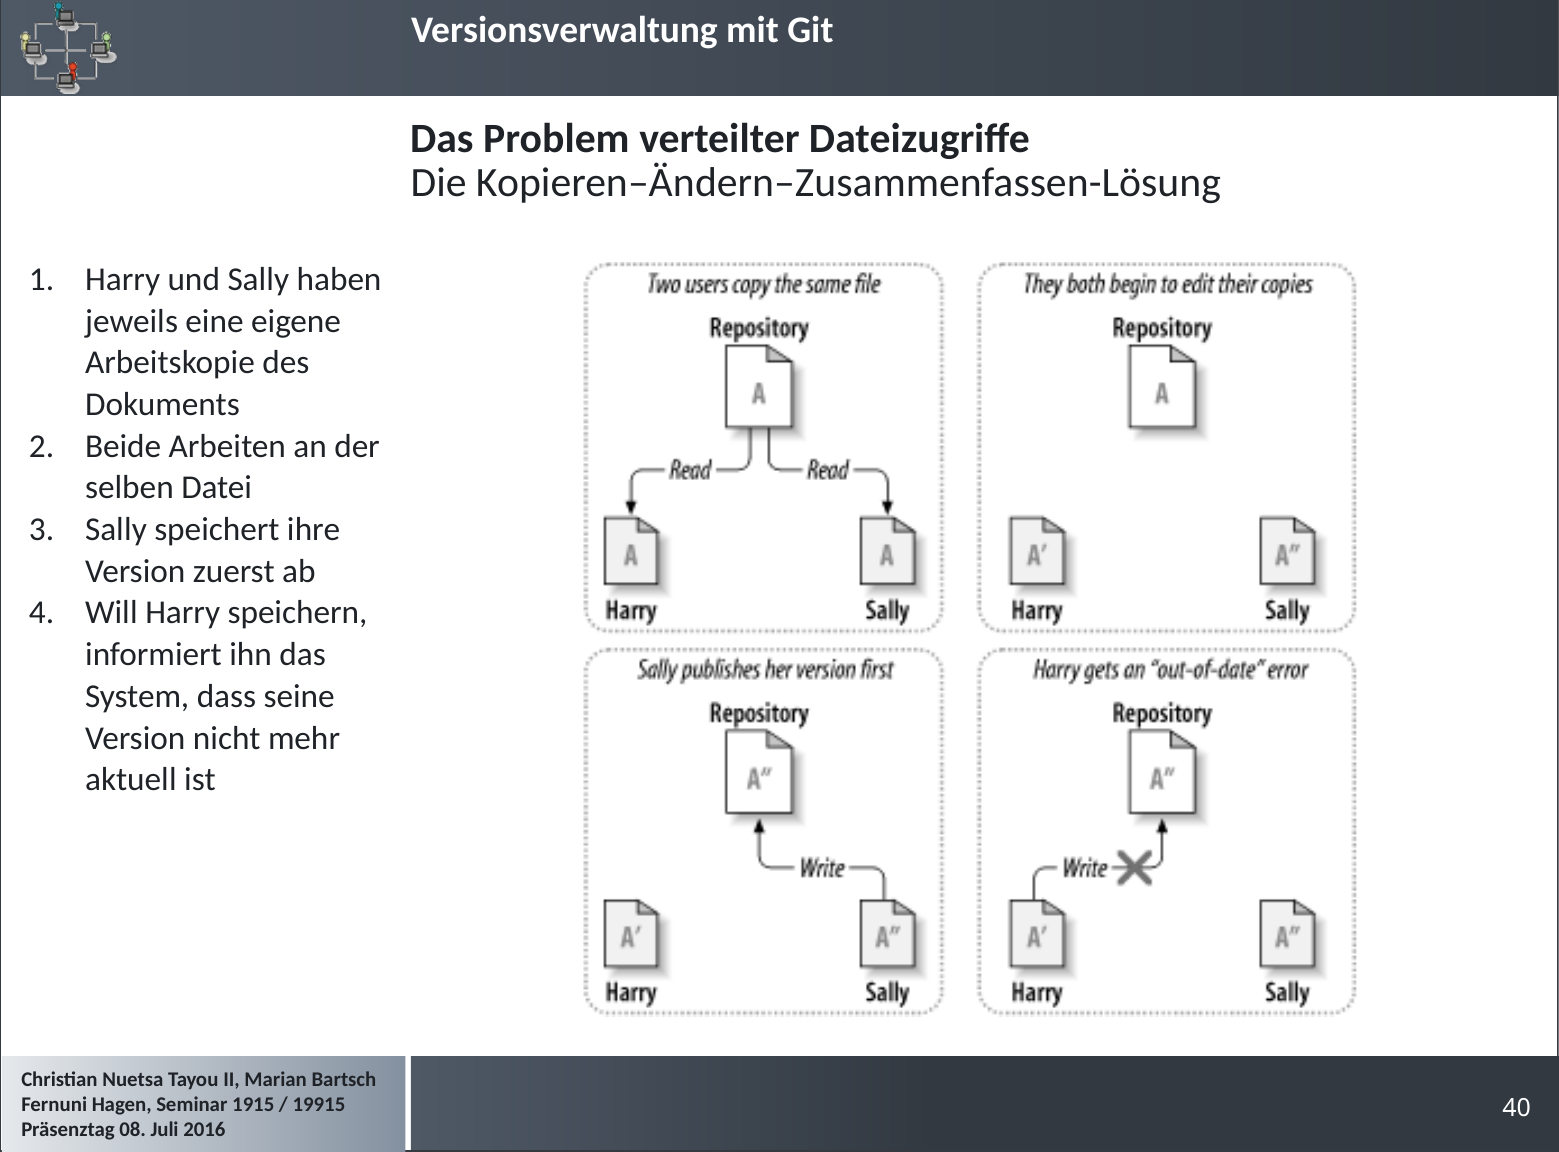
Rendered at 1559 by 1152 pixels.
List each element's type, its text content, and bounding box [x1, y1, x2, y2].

list Die Kopieren–Ändern–Zusammenfassen-Lösung [410, 161, 1523, 205]
picture [410, 262, 1530, 1017]
picture [12, 0, 117, 94]
list Harry und Sally haben jeweils eine eigene Arbeitskopie des Dokuments Beide Arbeiten an der selben Datei Sally speichert ihre Version zuerst ab Will Harry speichern, informiert ihn das System, dass seine Version nicht mehr aktuell ist [28, 255, 383, 1017]
slide_number 40 [1459, 1096, 1532, 1126]
title Das Problem verteilter Dateizugriffe [410, 114, 1523, 161]
